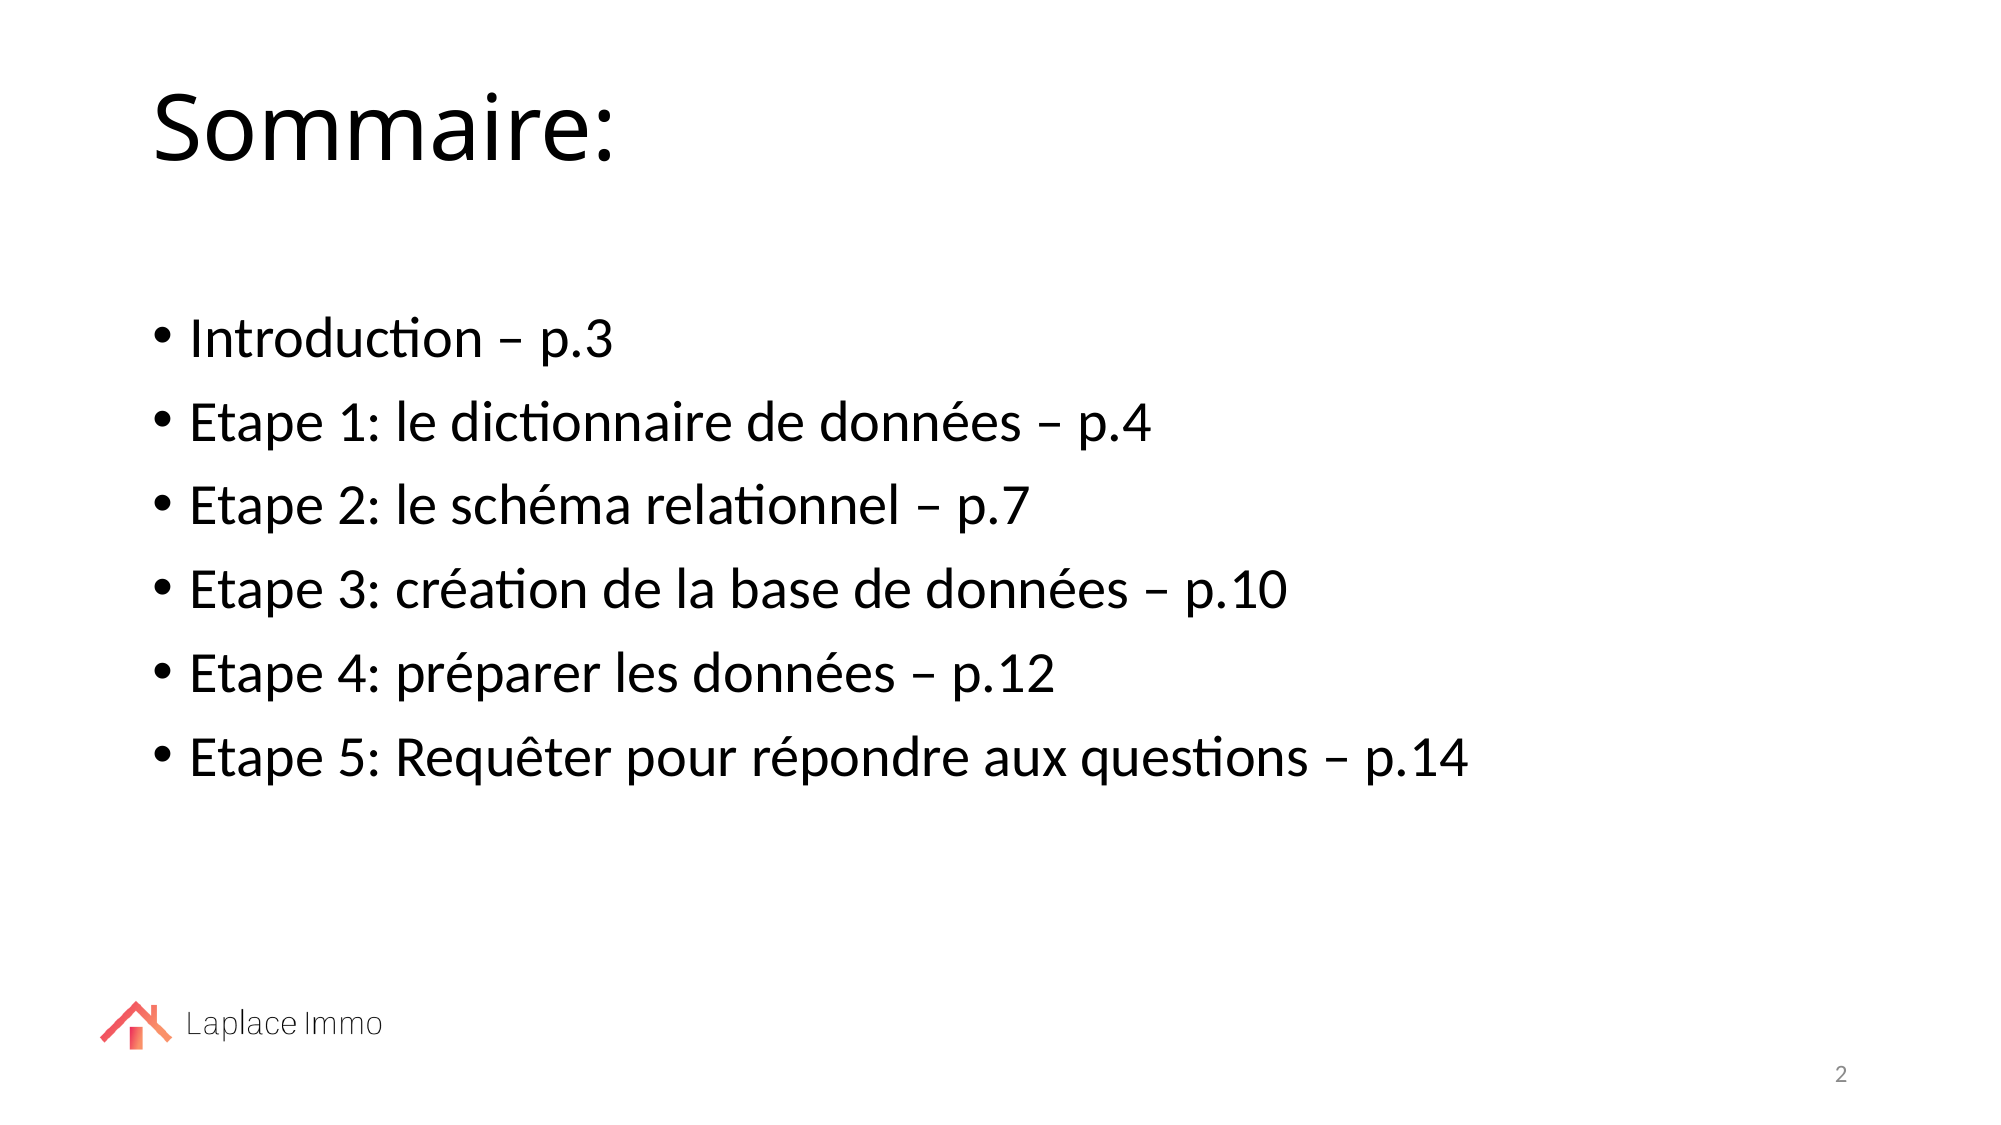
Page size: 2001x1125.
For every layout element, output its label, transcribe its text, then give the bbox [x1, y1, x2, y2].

picture [67, 980, 418, 1082]
list Introduction – p.3 Etape 1: le dictionnaire de données – p.4 Etape 2: le schéma relationnel – p.7 Etape 3: création de la base de données – p.10 Etape 4: préparer les données – p.12 Etape 5: Requêter pour répondre aux questions – p.14 [137, 299, 1863, 940]
title Sommaire: [137, 59, 1863, 202]
slide_number 2 [1412, 1042, 1863, 1103]
